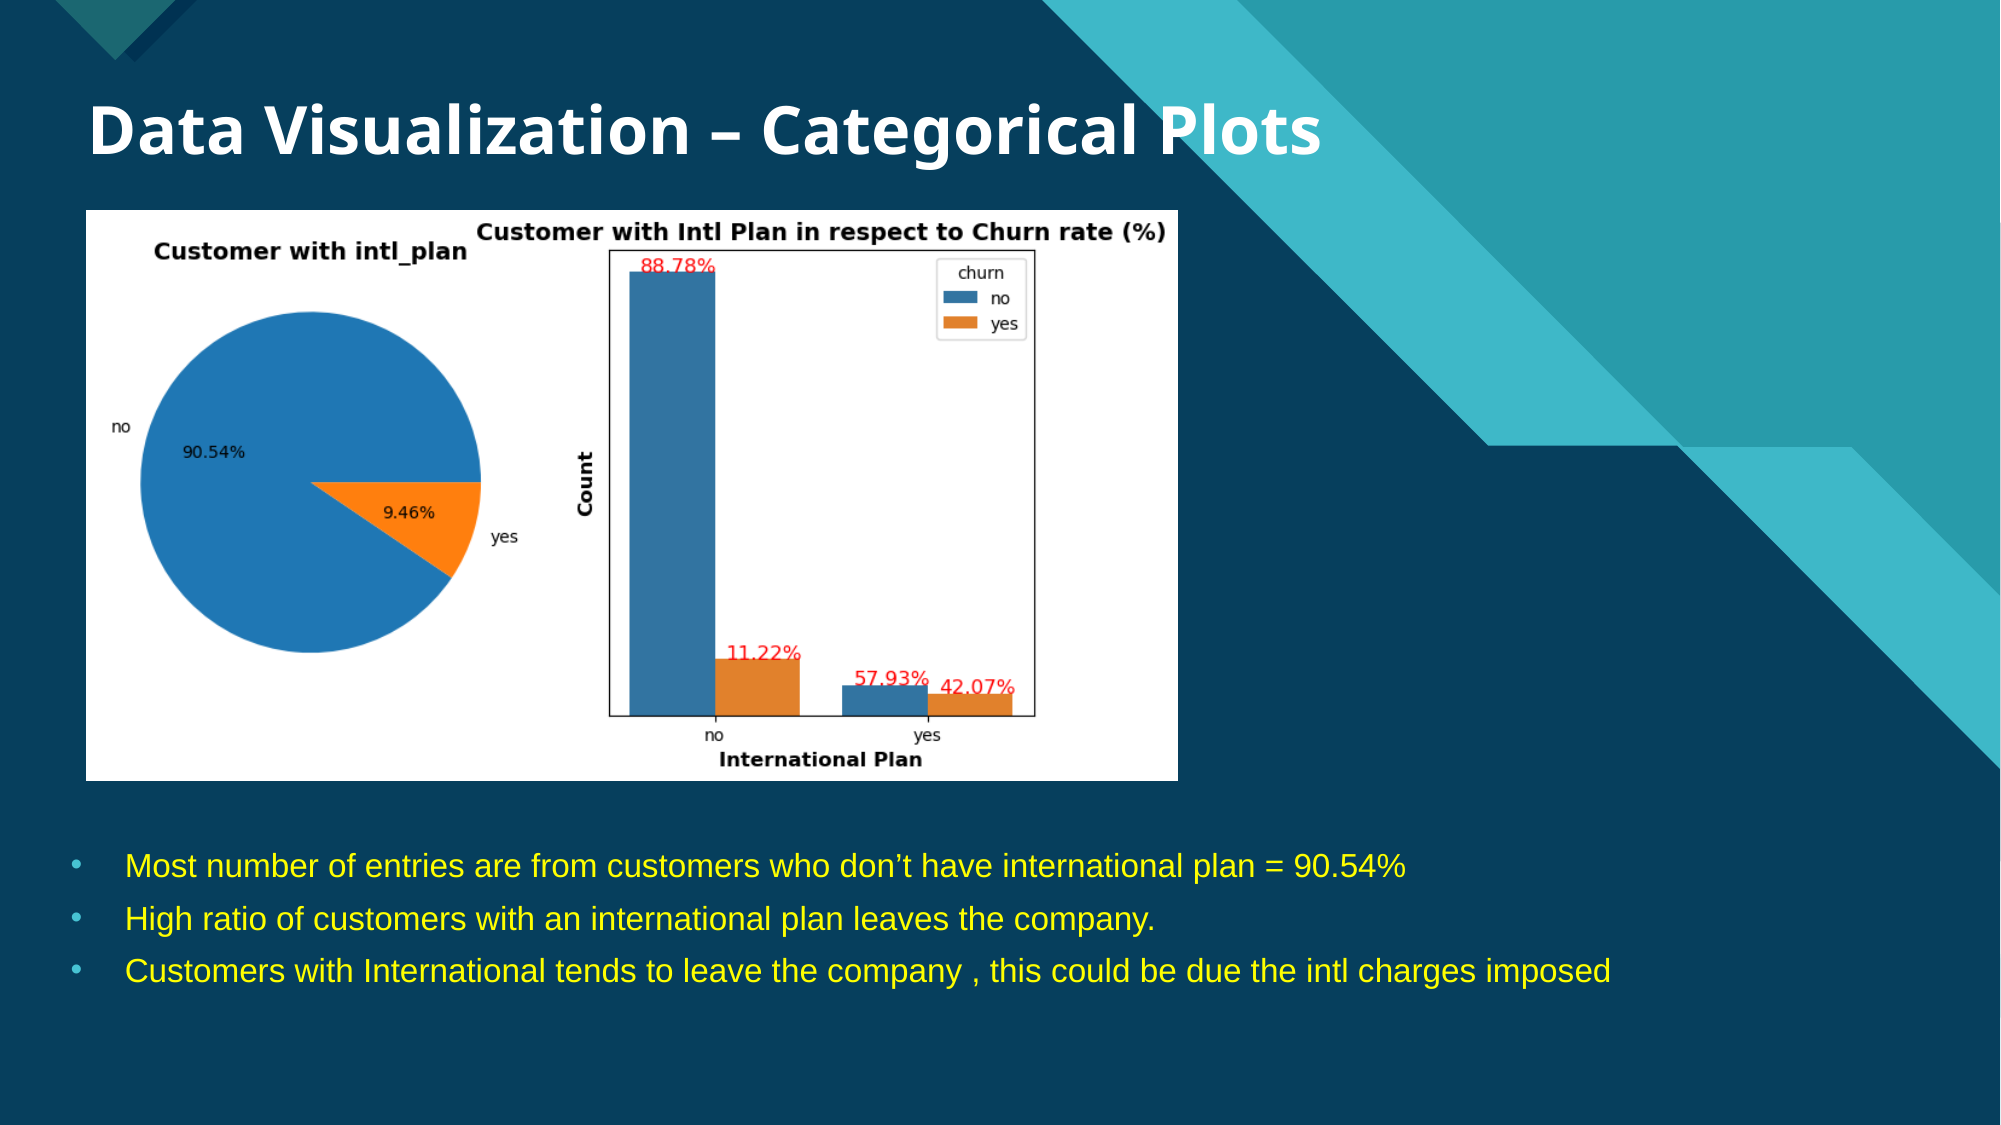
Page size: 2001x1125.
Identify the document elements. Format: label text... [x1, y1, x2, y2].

list Most number of entries are from customers who don’t have international plan = 90.54% High ratio of customers with an international plan leaves the company. Customers with International tends to leave the company , this could be due the intl charges imposed [34, 836, 1706, 1047]
picture [87, 211, 1177, 780]
title Data Visualization – Categorical Plots [72, 89, 1913, 177]
